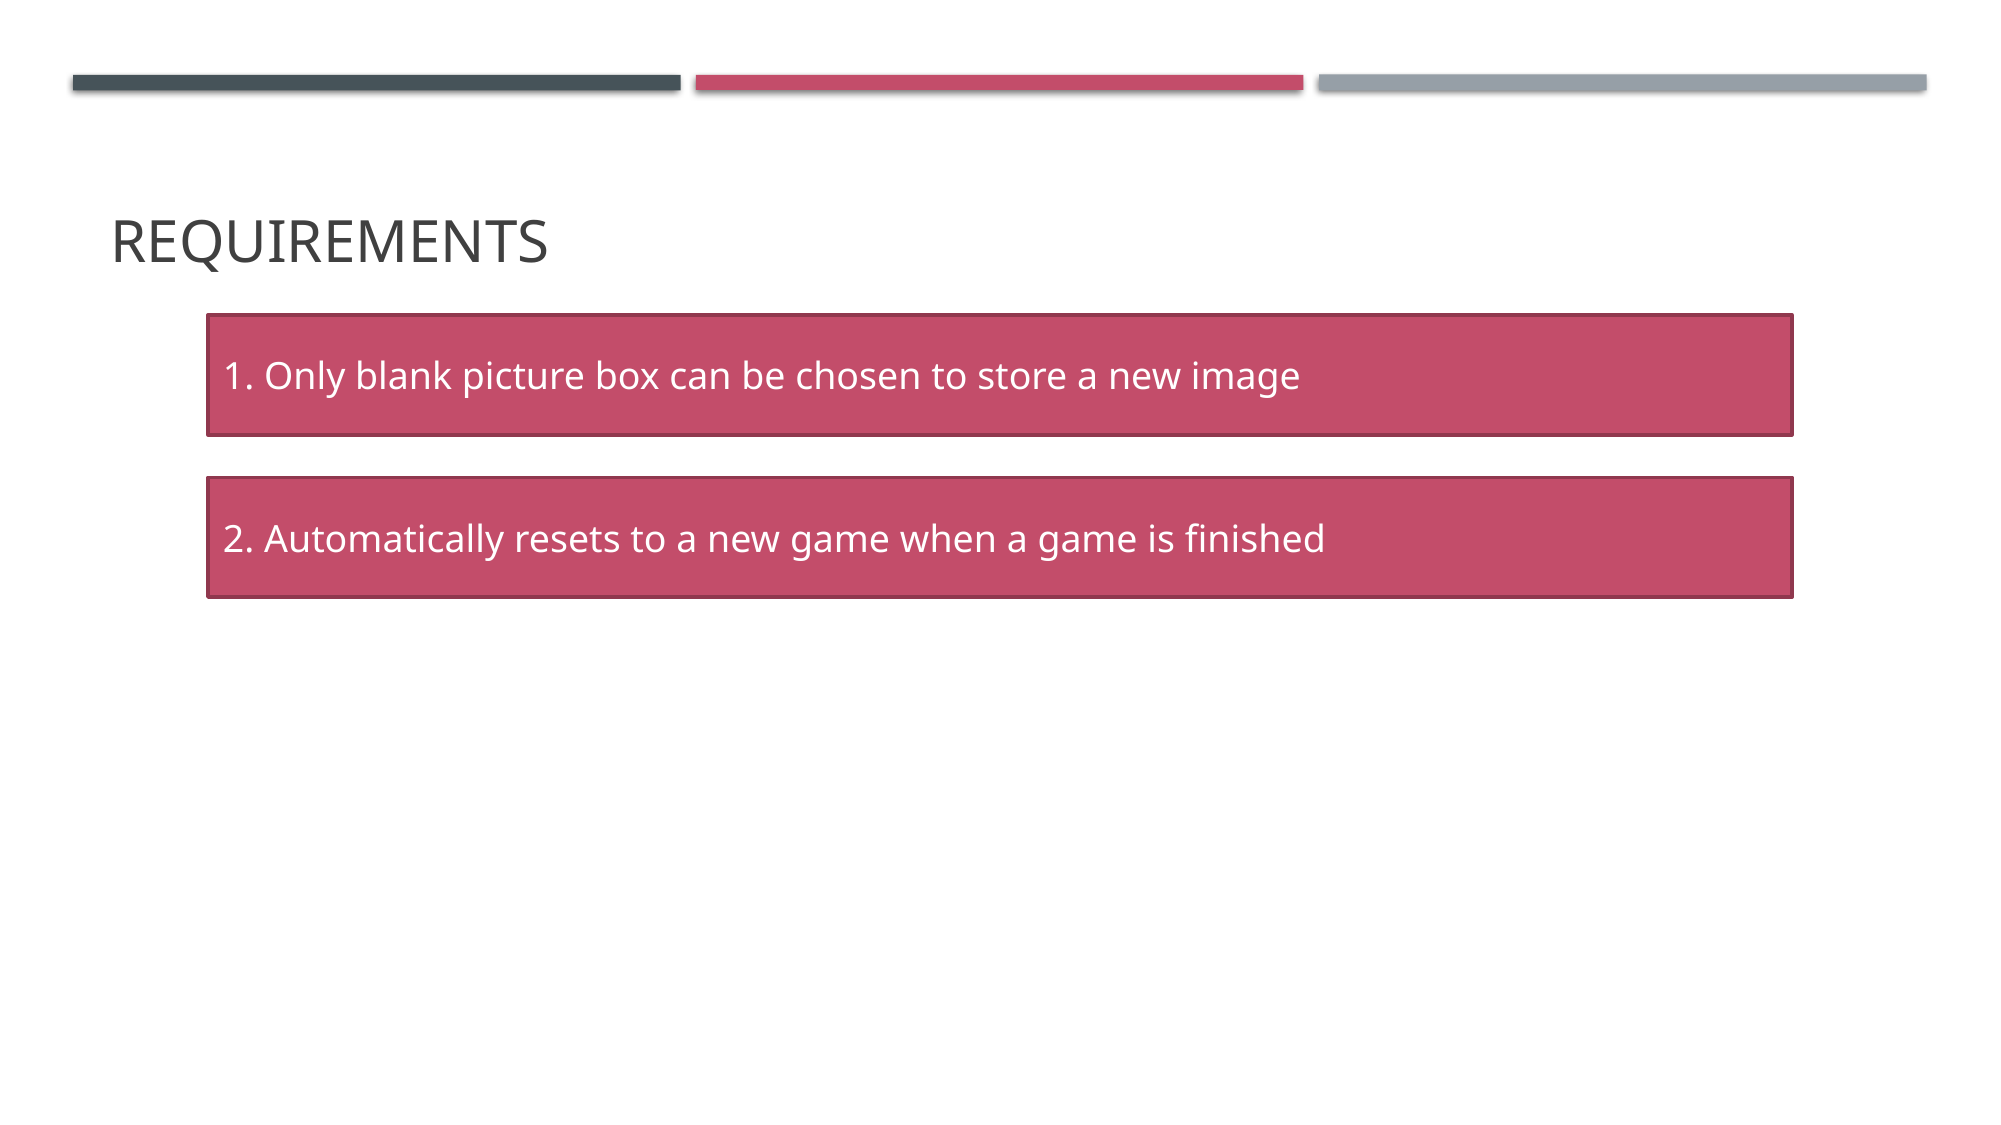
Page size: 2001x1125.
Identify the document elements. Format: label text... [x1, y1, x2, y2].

title requirements [95, 115, 1905, 282]
text_box 1. Only blank picture box can be chosen to store a new image [206, 313, 1794, 437]
text_box 2. Automatically resets to a new game when a game is finished [206, 476, 1794, 599]
